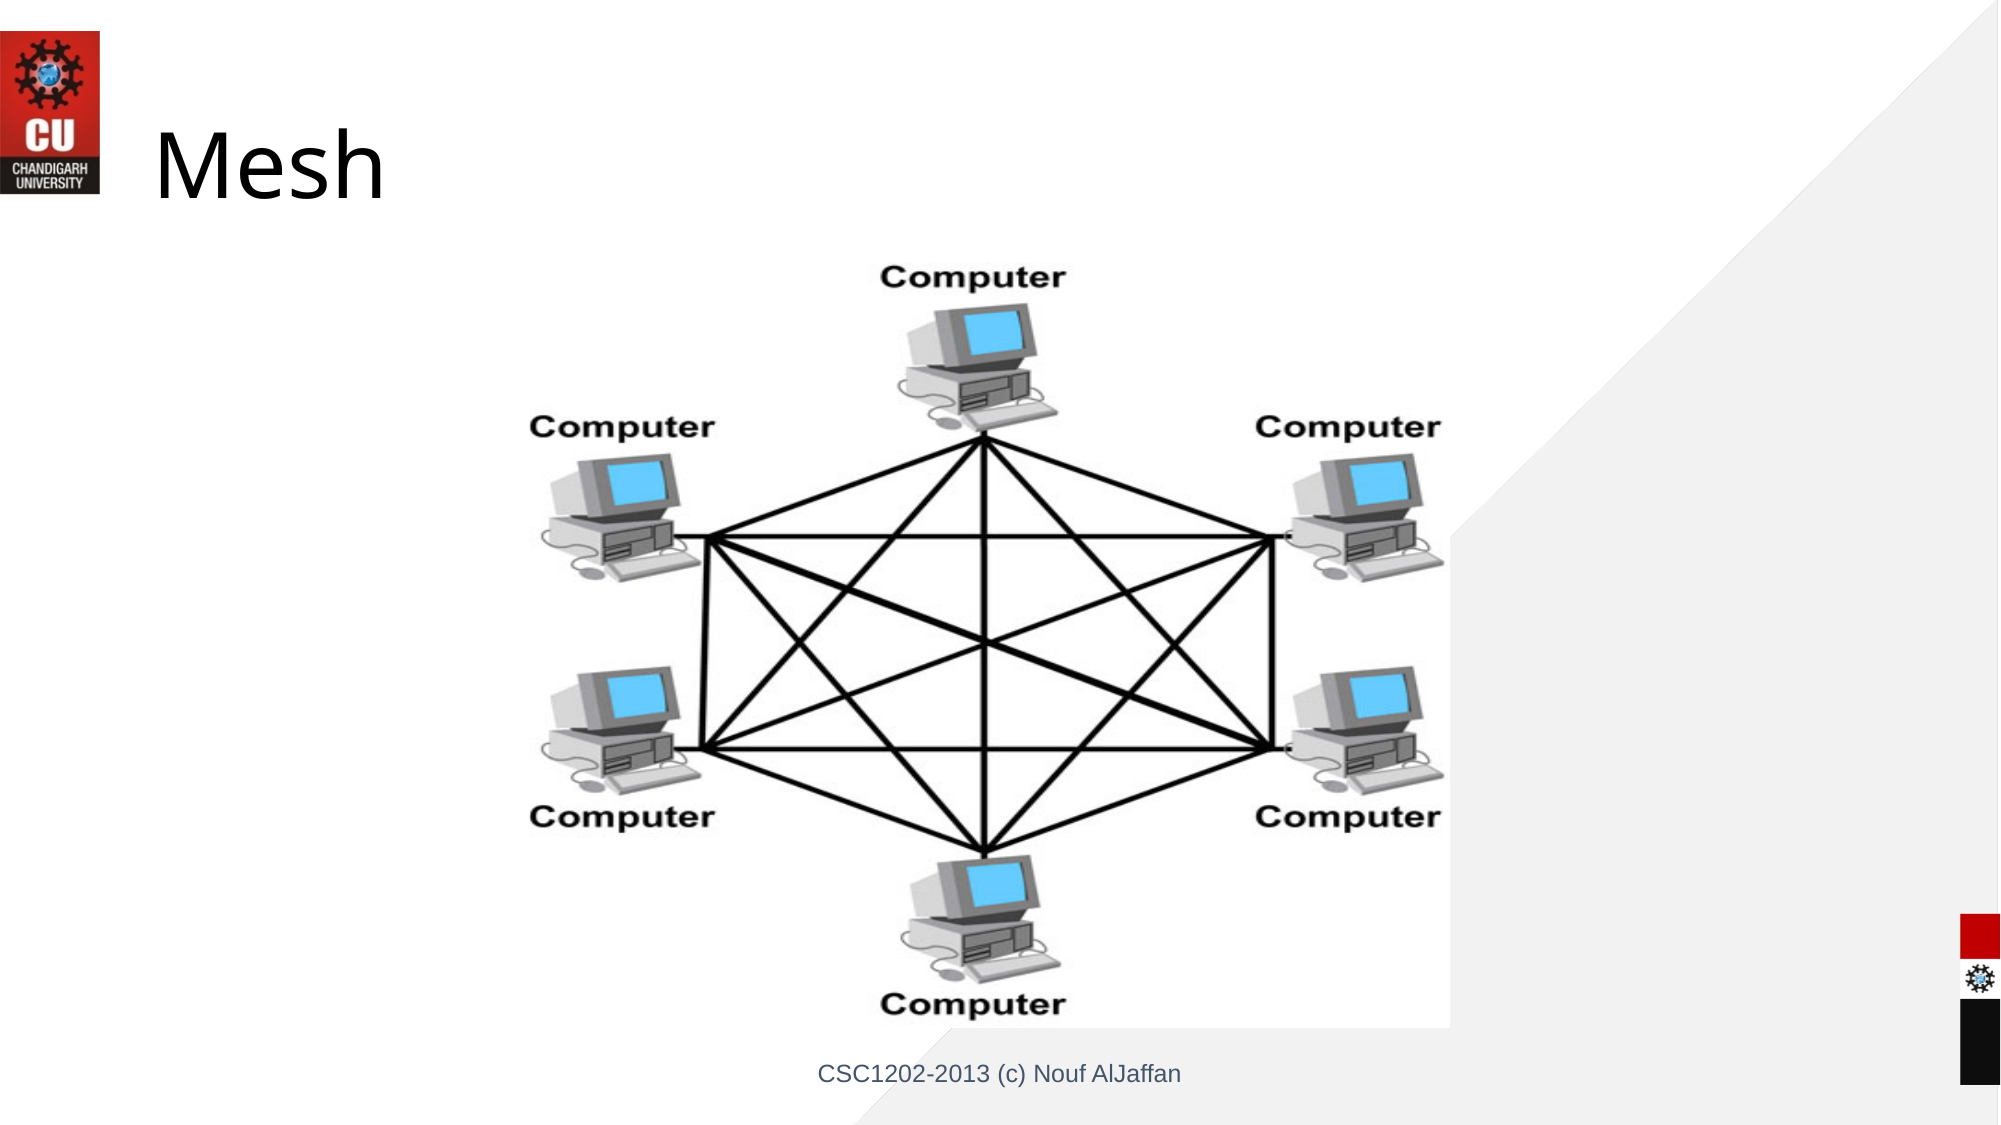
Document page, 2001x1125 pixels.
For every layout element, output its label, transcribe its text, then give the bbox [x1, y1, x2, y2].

picture [0, 0, 2001, 1125]
title Mesh [137, 59, 1863, 278]
footer CSC1202-2013 (c) Nouf AlJaffan [662, 1042, 1338, 1103]
